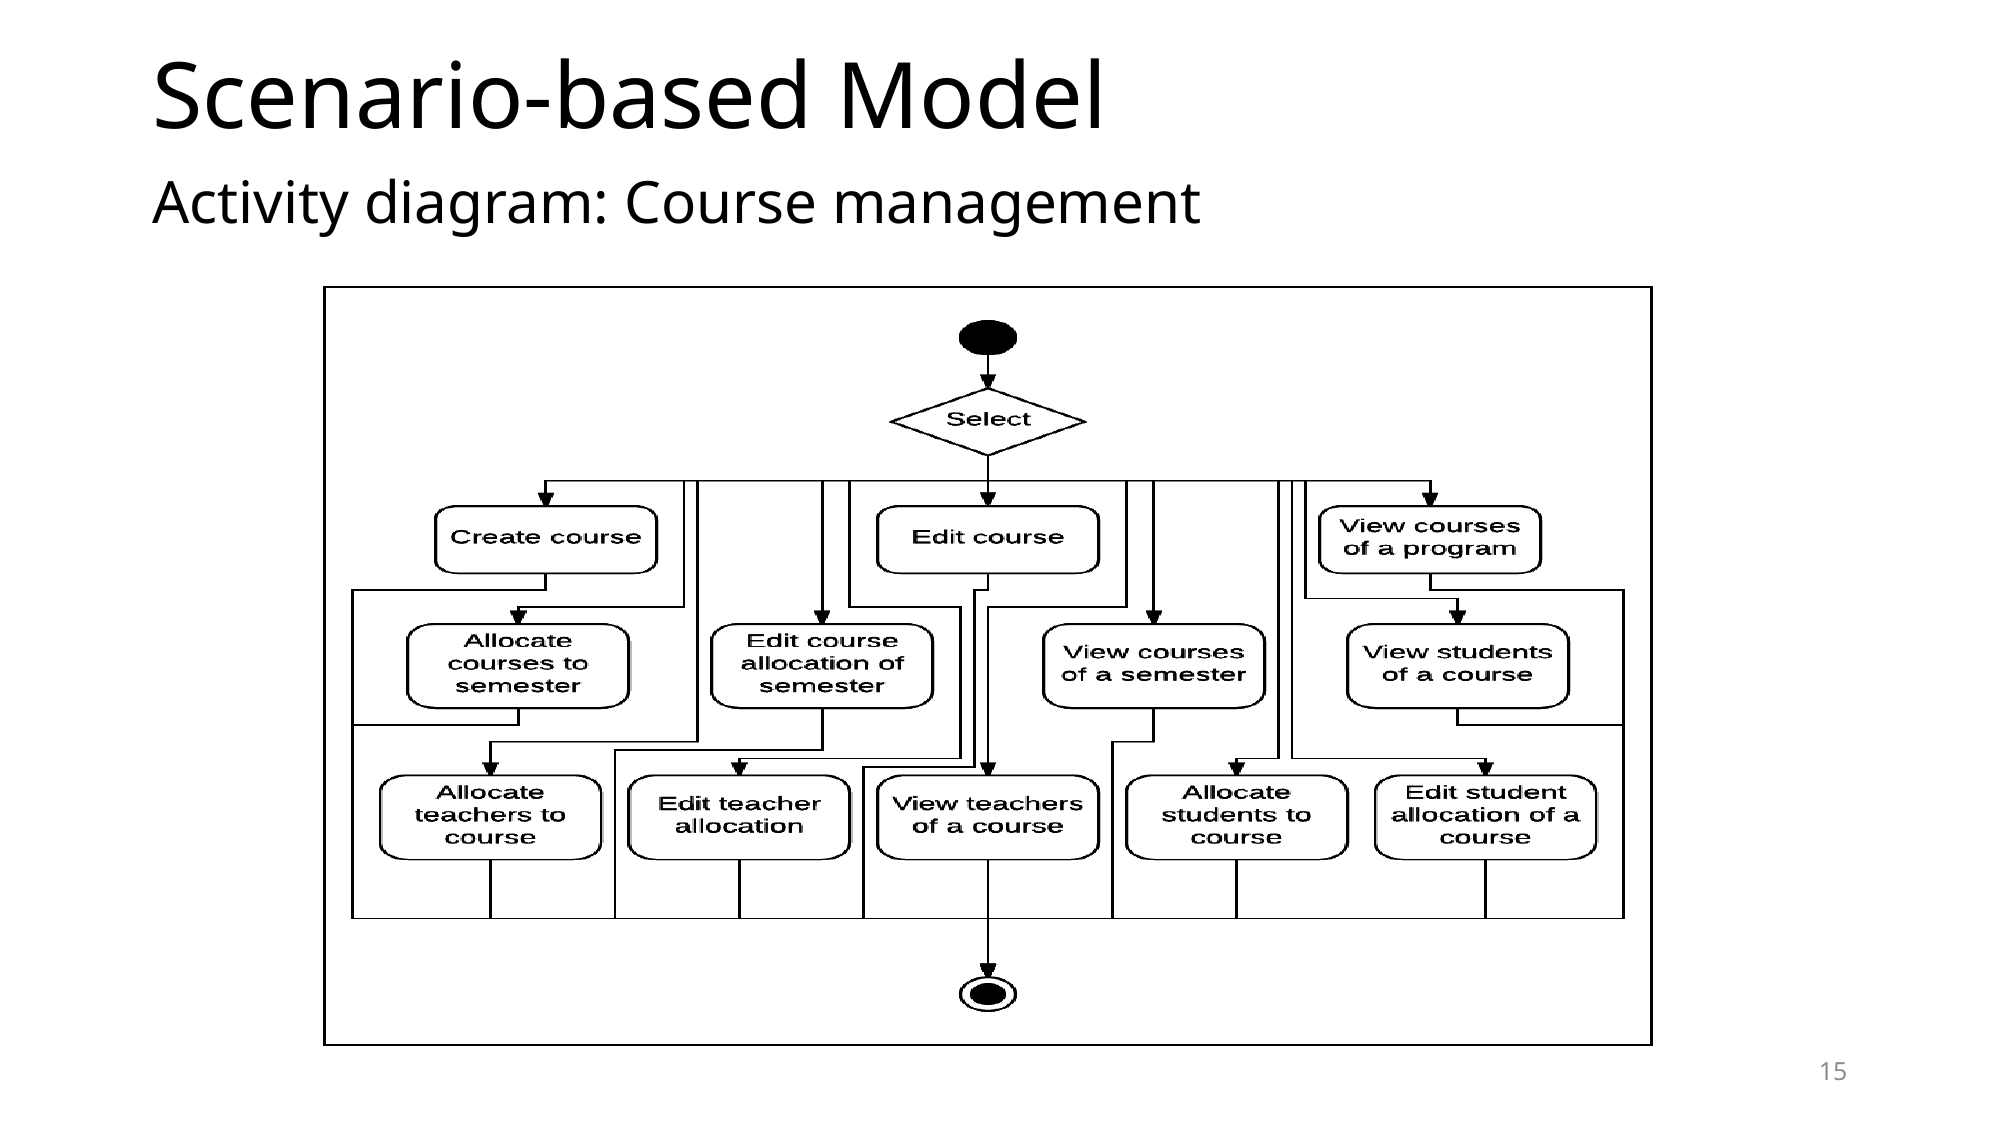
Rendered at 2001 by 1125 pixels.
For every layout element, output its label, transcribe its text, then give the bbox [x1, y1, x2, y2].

title Scenario-based Model [137, 25, 1863, 165]
list Activity diagram: Course management [137, 165, 1863, 1014]
slide_number 15 [1412, 1042, 1863, 1103]
picture [270, 253, 1707, 1078]
